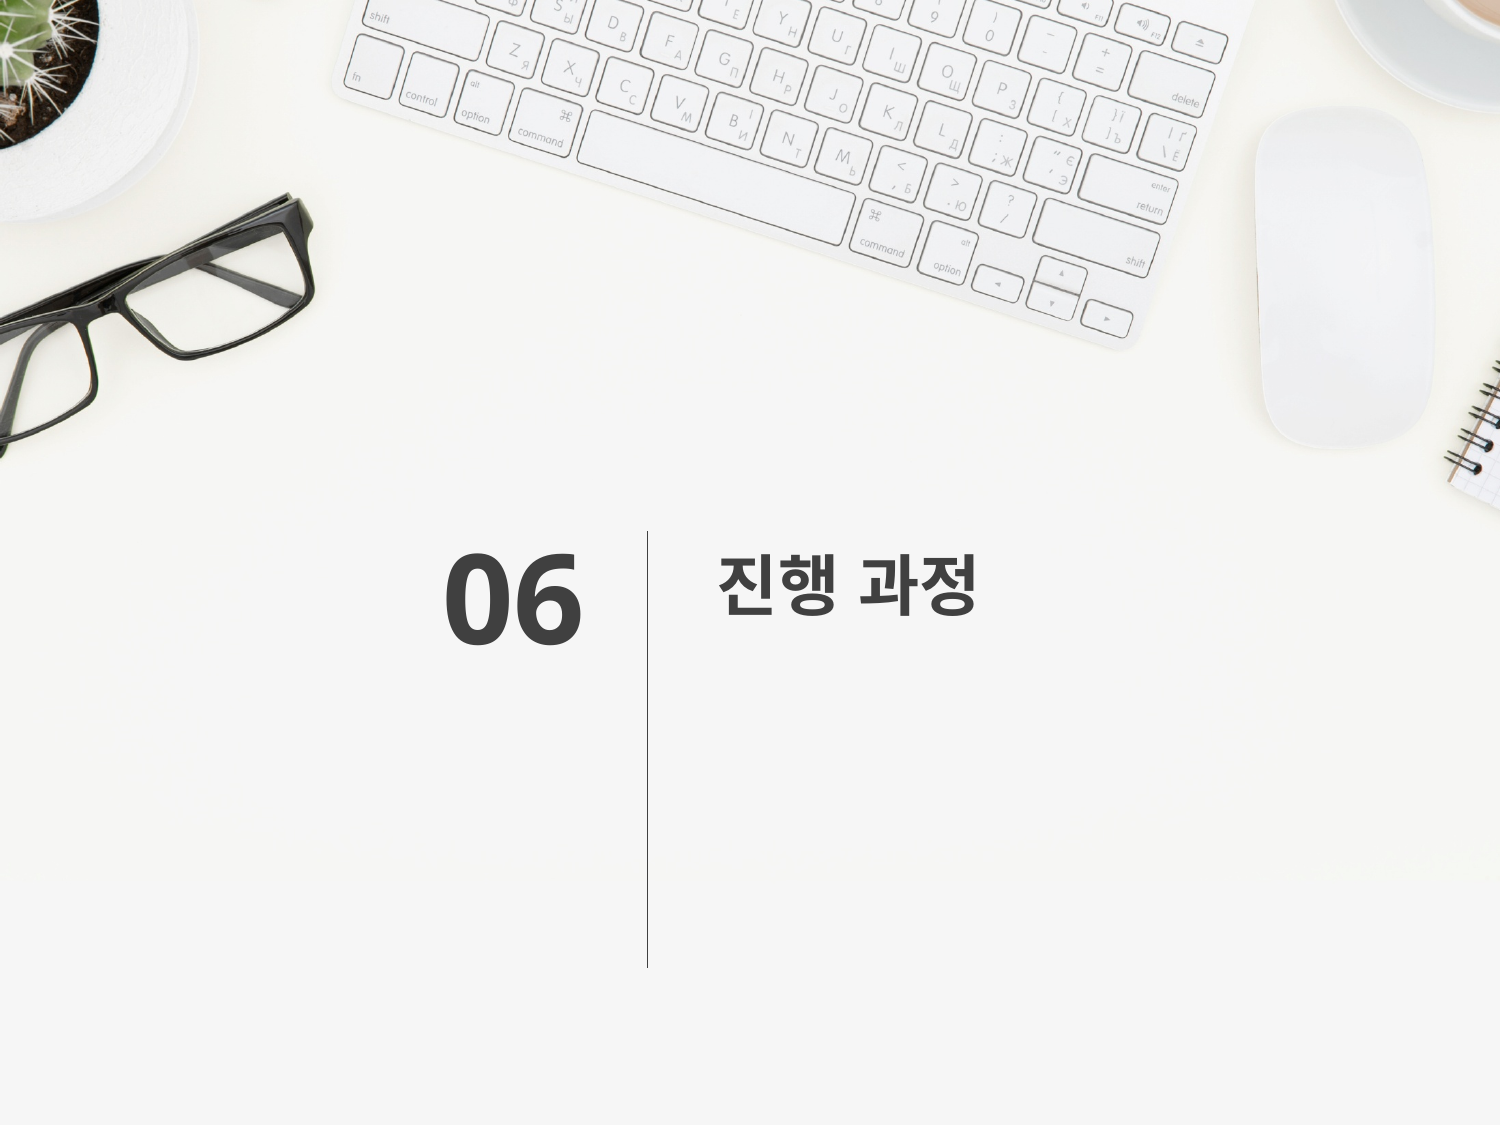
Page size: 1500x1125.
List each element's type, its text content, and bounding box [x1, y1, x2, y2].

picture [0, 0, 1500, 1125]
list 진행 과정 [701, 536, 1414, 633]
list 06 [335, 512, 600, 679]
